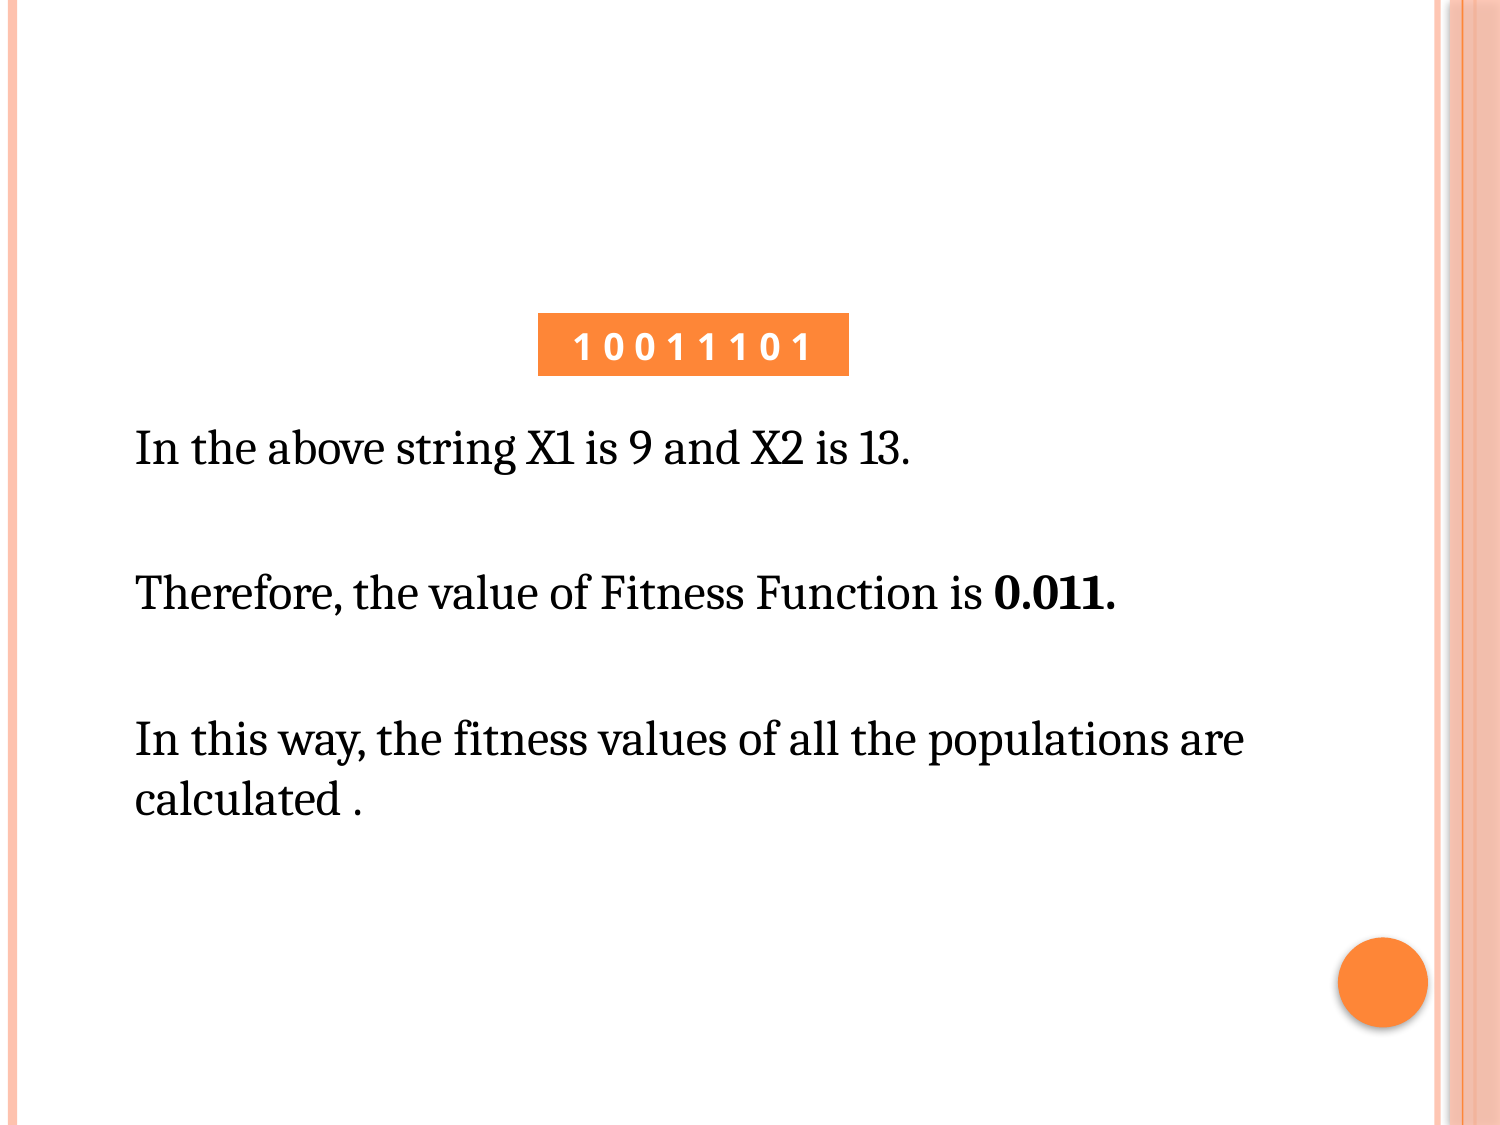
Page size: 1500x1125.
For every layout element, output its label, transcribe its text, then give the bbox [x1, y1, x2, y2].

table_header 1 0 0 1 1 1 0 1 [538, 313, 849, 376]
list In the above string X1 is 9 and X2 is 13. Therefore, the value of Fitness Function is 0.011. In this way, the fitness values of all the populations are calculated . [75, 262, 1300, 1062]
